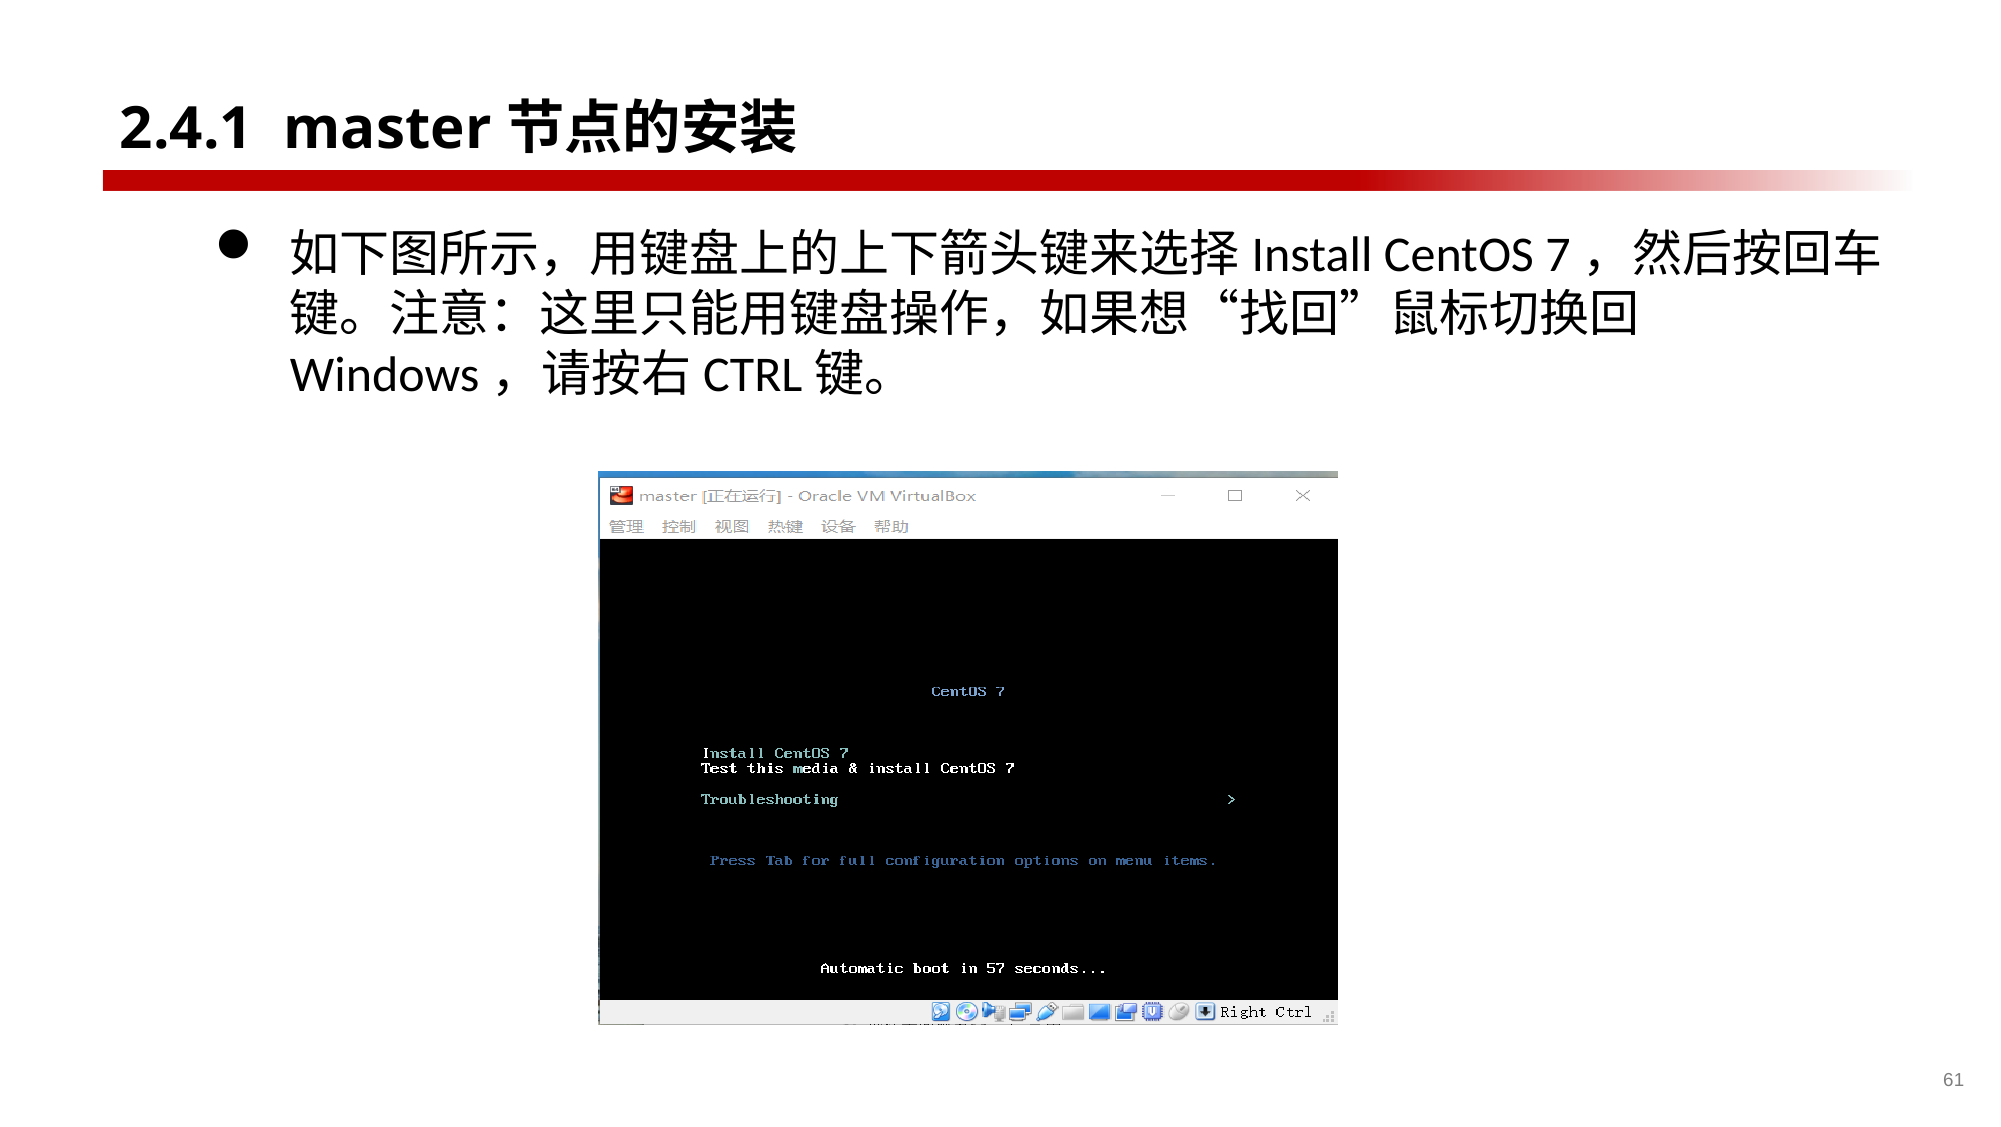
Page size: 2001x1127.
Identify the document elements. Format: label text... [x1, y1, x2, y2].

text_box [102, 170, 1913, 191]
slide_number 61 [1938, 1067, 1969, 1127]
picture [598, 471, 1338, 1026]
text_box 2.4.1 master节点的安装 [102, 83, 919, 168]
text_box 如下图所示，用键盘上的上下箭头键来选择Install CentOS 7，然后按回车键。注意：这里只能用键盘操作，如果想“找回”鼠标切换回Windows，请按右CTRL键。 [199, 213, 1913, 479]
